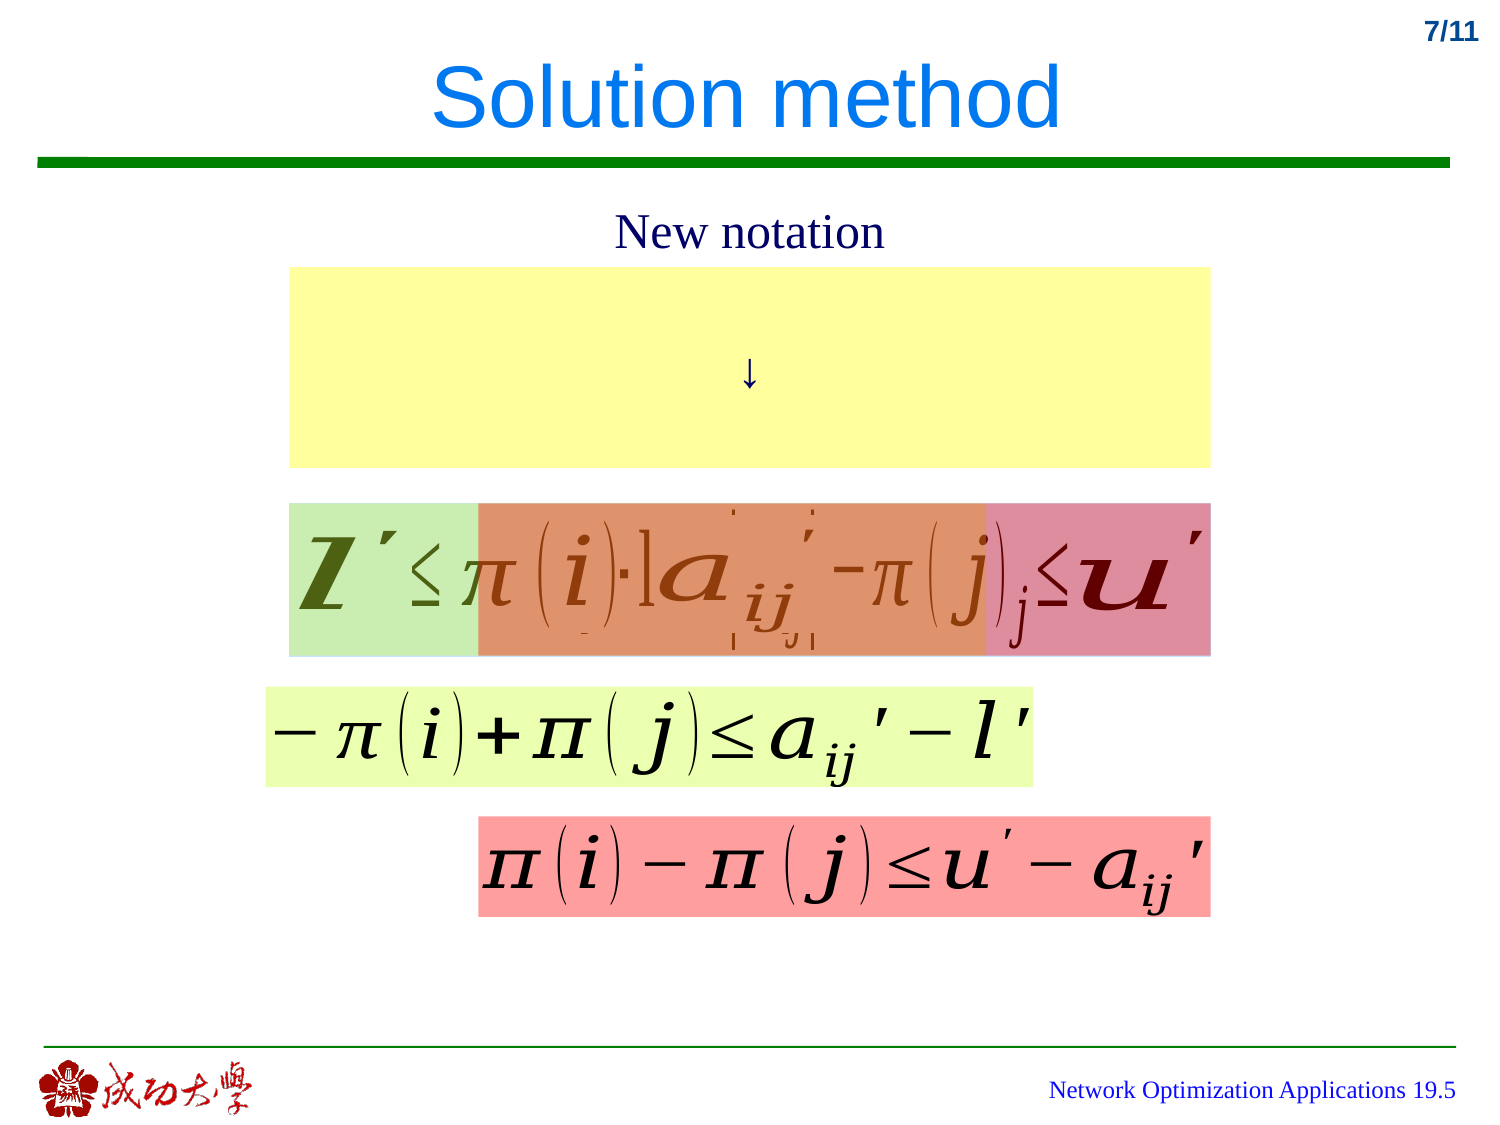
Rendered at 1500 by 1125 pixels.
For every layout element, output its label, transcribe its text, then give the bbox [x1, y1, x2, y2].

picture [35, 1058, 254, 1118]
text_box [287, 501, 476, 658]
footer Network Optimization Applications 19.5 [513, 1058, 1472, 1119]
list [29, 172, 1470, 1035]
title Solution method [12, 12, 1483, 173]
text_box [476, 501, 1213, 658]
text_box New notation [599, 191, 901, 267]
